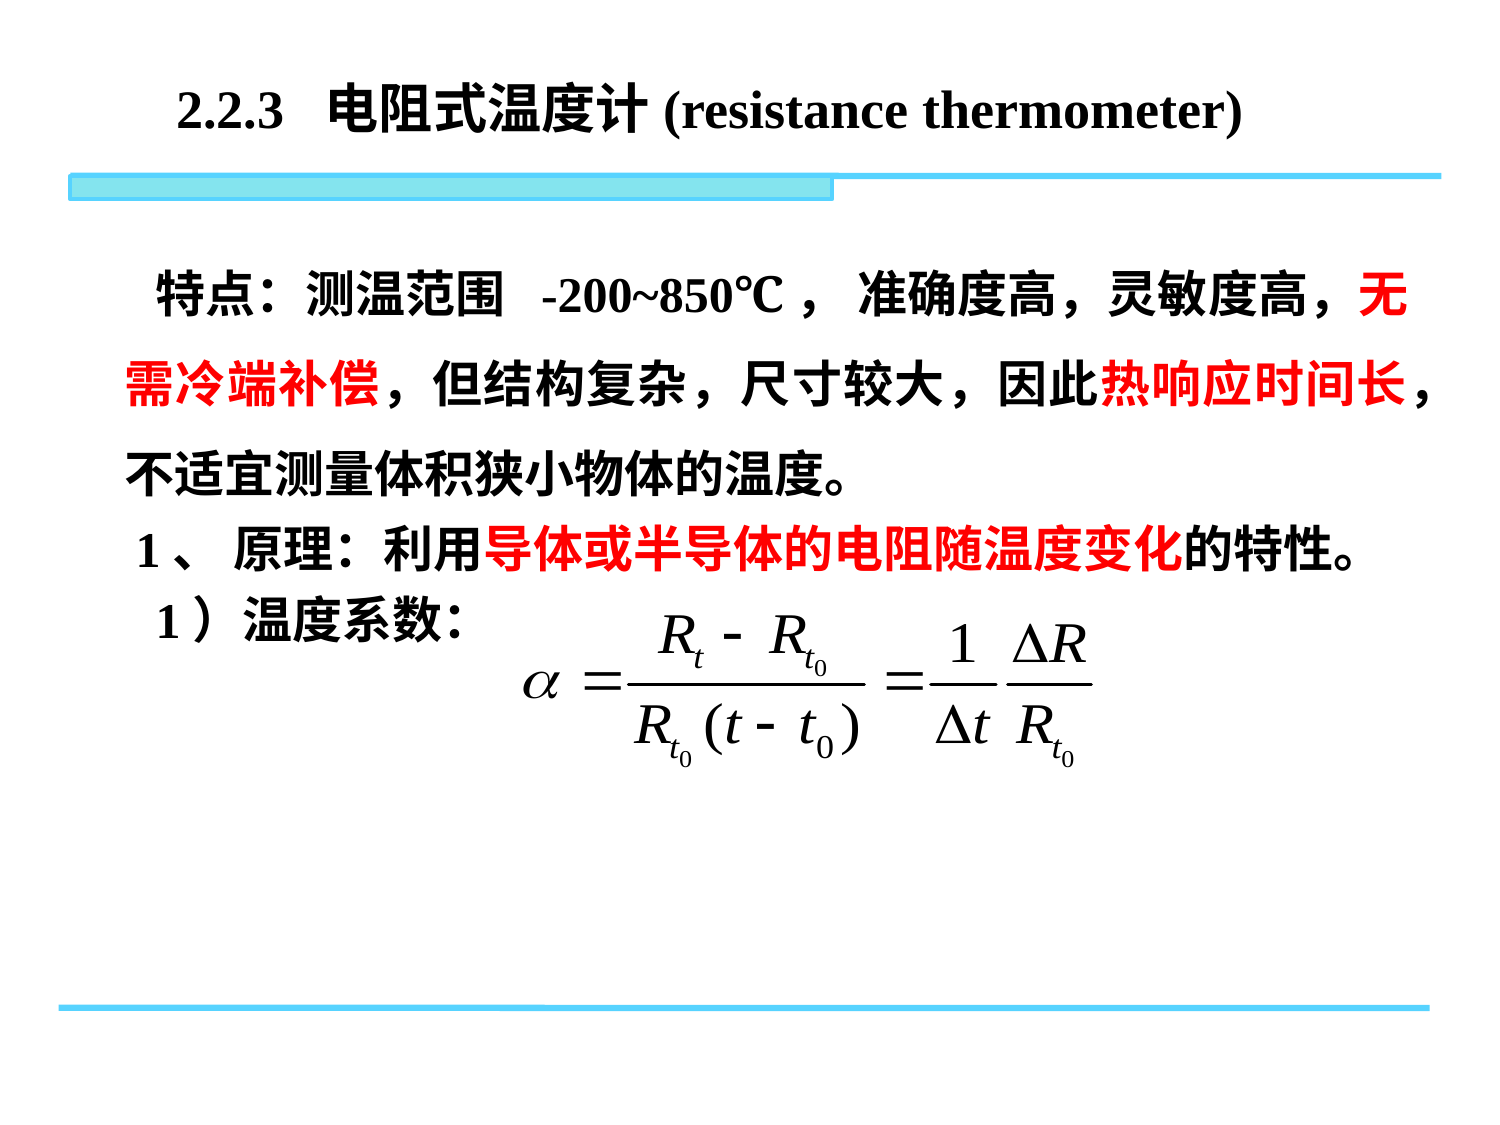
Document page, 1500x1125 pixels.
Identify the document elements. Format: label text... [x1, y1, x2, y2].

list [513, 597, 1107, 781]
list 2.2.3 电阻式温度计(resistance thermometer) 特点：测温范围 -200~850℃， 准确度高，灵敏度高，无需冷端补偿，但结构复杂，尺寸较大，因此热响应时间长，不适宜测量体积狭小物体的温度。 1、 原理：利用导体或半导体的电阻随温度变化的特性。 1）温度系数： [53, 66, 1424, 948]
